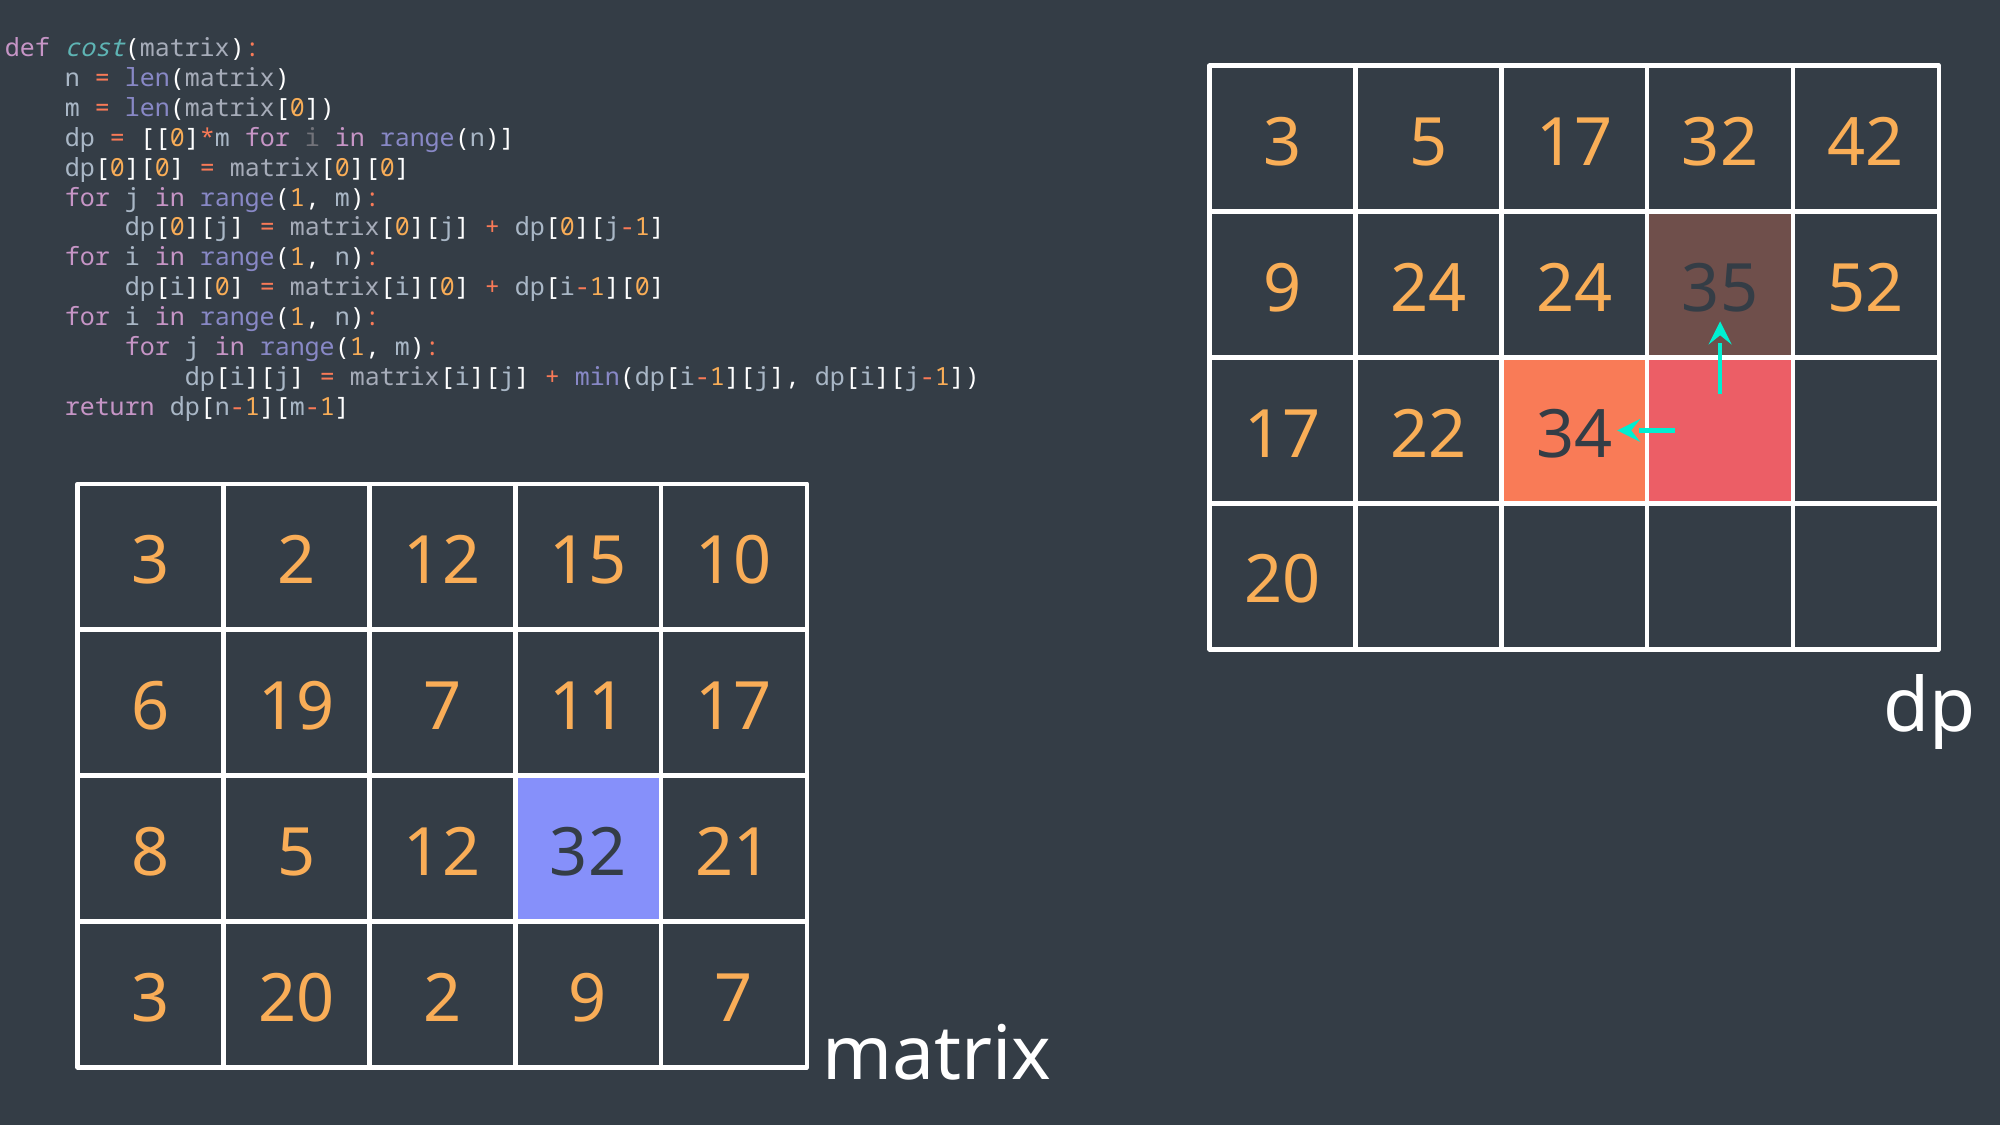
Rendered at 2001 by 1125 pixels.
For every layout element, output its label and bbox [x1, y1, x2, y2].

text_box [77, 483, 1091, 1103]
text_box [1209, 65, 2000, 754]
text_box [0, 23, 995, 428]
